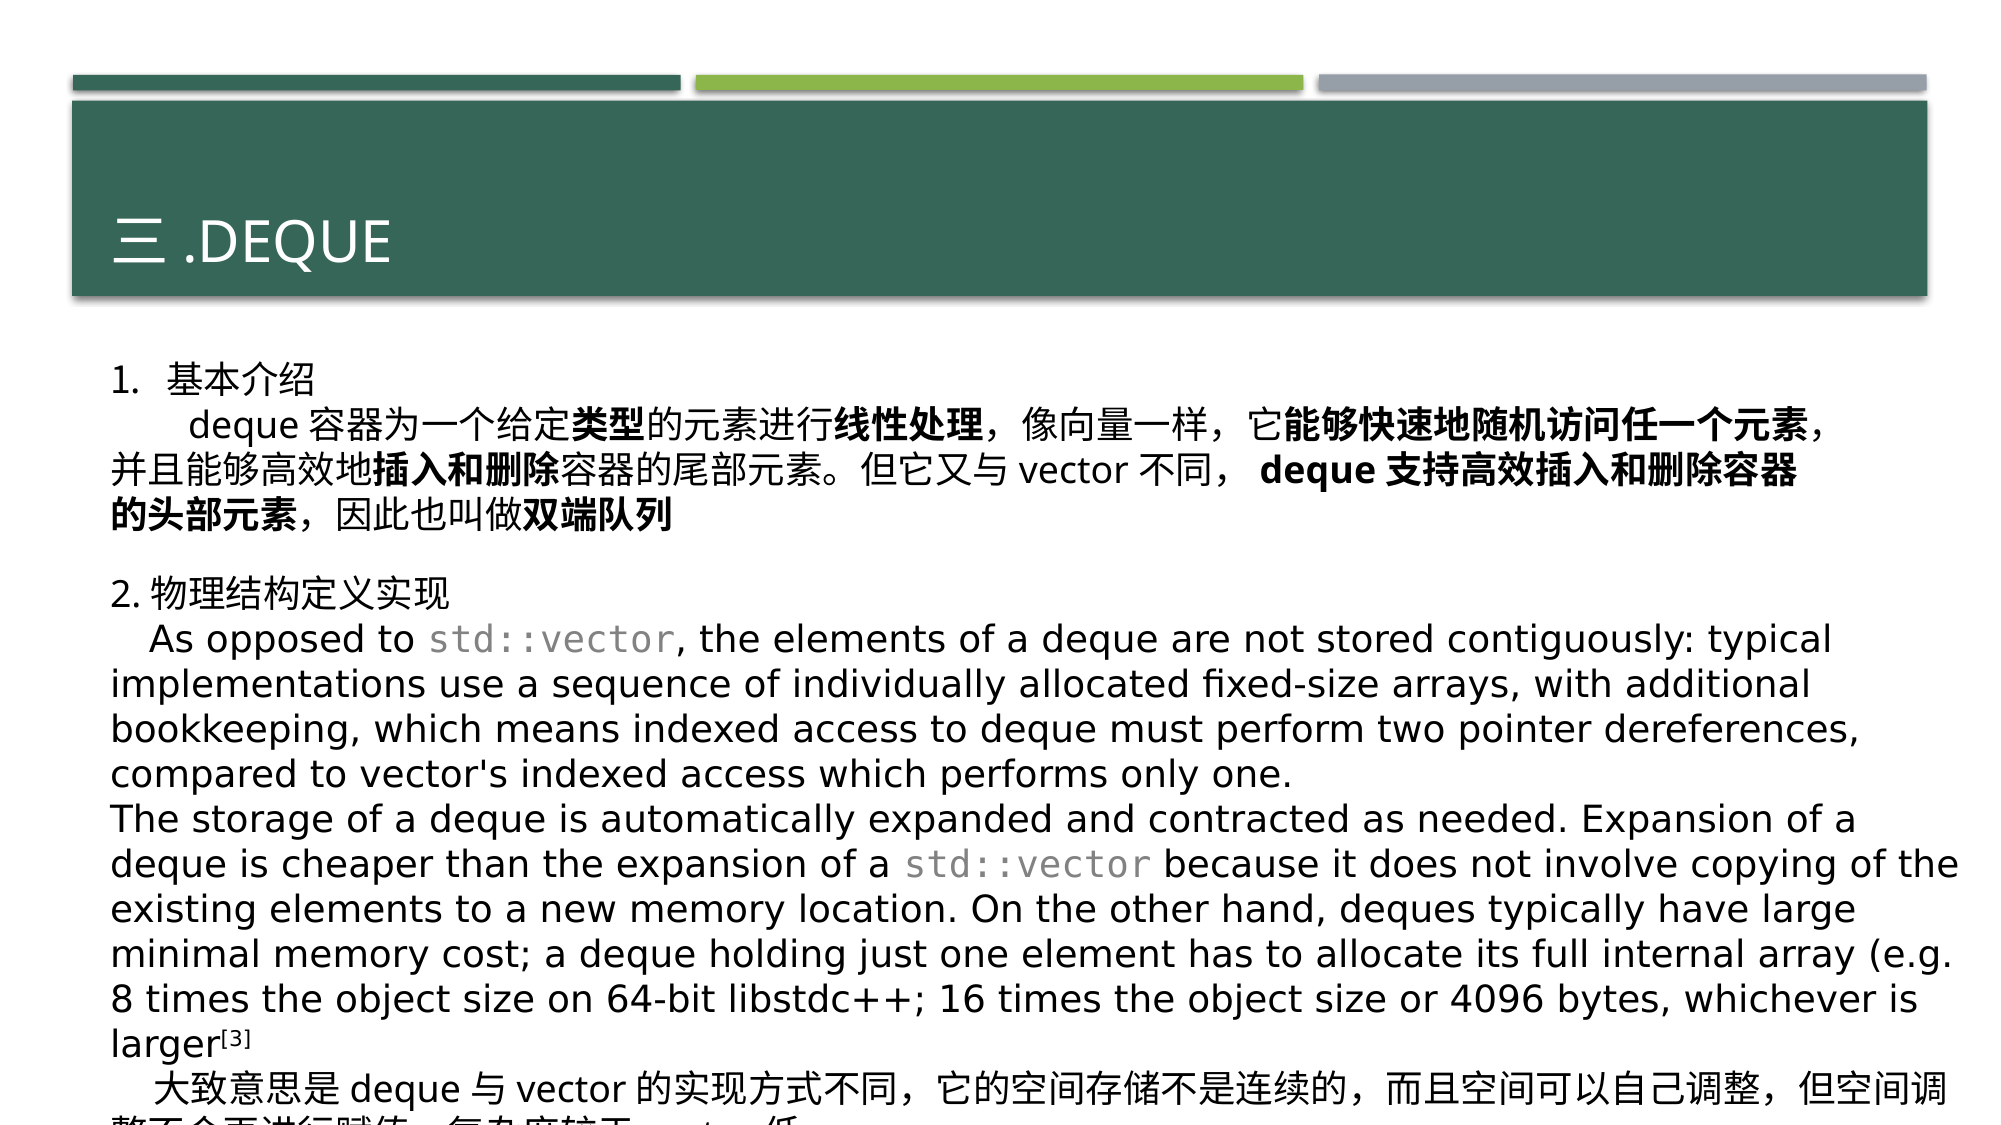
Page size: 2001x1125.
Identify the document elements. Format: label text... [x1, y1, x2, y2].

title 三.deque [95, 115, 1905, 282]
text_box 2.物理结构定义实现 As opposed to std::vector, the elements of a deque are not stored contiguously: typical implementations use a sequence of individually allocated fixed-size arrays, with additional bookkeeping, which means indexed access to deque must perform two pointer dereferences, compared to vector's indexed access which performs only one. The storage of a deque is automatically expanded and contracted as needed. Expansion of a deque is cheaper than the expansion of a std::vector because it does not involve copying of the existing elements to a new memory location. On the other hand, deques typically have large minimal memory cost; a deque holding just one element has to allocate its full internal array (e.g. 8 times the object size on 64-bit libstdc++; 16 times the object size or 4096 bytes, whichever is larger[3] 大致意思是deque与vector的实现方式不同，它的空间存储不是连续的，而且空间可以自己调整，但空间调整不会再进行赋值，复杂度较于vector低 [95, 562, 1990, 1125]
text_box 基本介绍 deque容器为一个给定类型的元素进行线性处理，像向量一样，它能够快速地随机访问任一个元素，并且能够高效地插入和删除容器的尾部元素。但它又与vector不同，deque支持高效插入和删除容器的头部元素，因此也叫做双端队列 [95, 348, 1825, 562]
